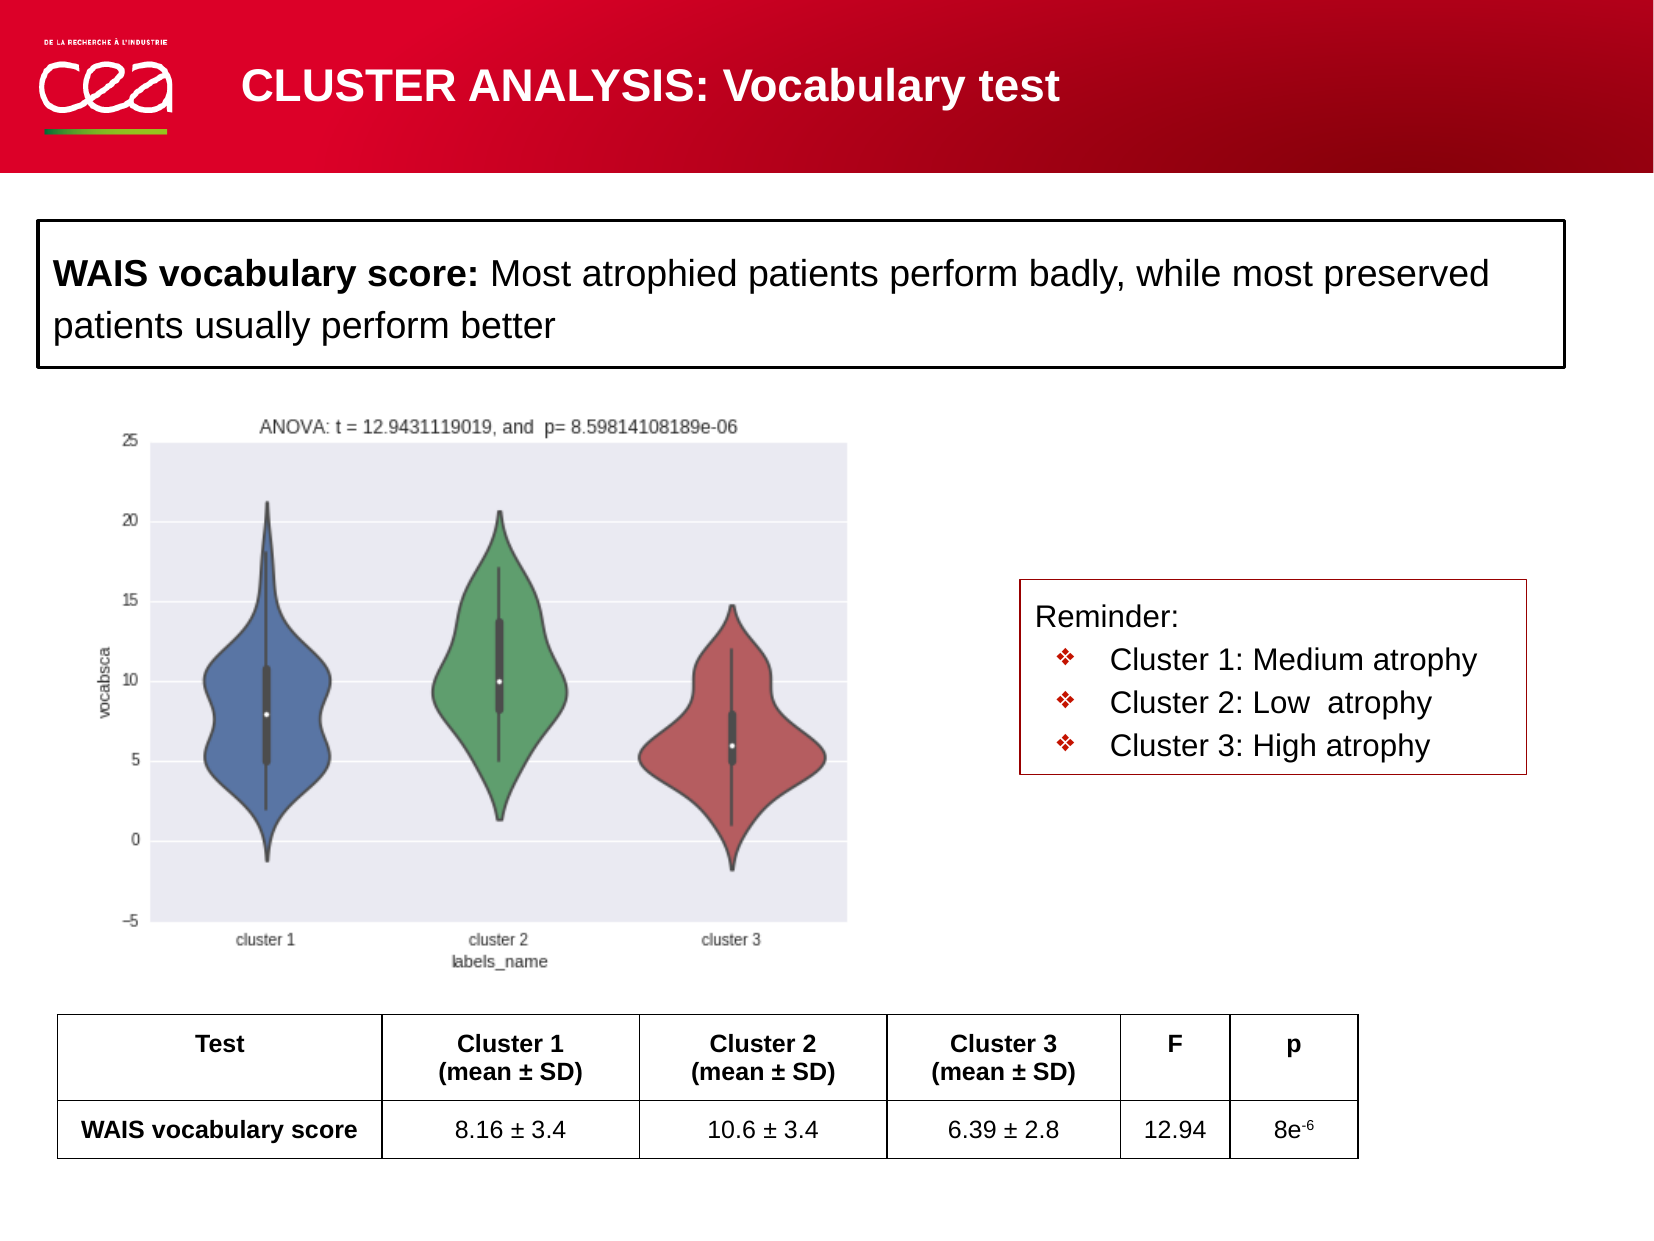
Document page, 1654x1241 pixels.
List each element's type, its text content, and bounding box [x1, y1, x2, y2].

table_cell 8e-6 [1231, 1101, 1357, 1158]
title CLUSTER ANALYSIS: Vocabulary test [240, 0, 1588, 165]
table_header Cluster 3 (mean ± SD) [888, 1015, 1120, 1100]
table_cell 12.94 [1121, 1101, 1229, 1158]
picture [37, 379, 939, 999]
text_box Reminder: Cluster 1: Medium atrophy Cluster 2: Low atrophy Cluster 3: High atrophy [1019, 579, 1527, 775]
table_header p [1231, 1015, 1357, 1100]
table_cell 6.39 ± 2.8 [888, 1101, 1120, 1158]
table_cell WAIS vocabulary score [58, 1101, 381, 1158]
table_header Test [58, 1015, 381, 1100]
table_header F [1121, 1015, 1229, 1100]
table_cell 8.16 ± 3.4 [383, 1101, 639, 1158]
table_cell 10.6 ± 3.4 [640, 1101, 886, 1158]
text_box WAIS vocabulary score: Most atrophied patients perform badly, while most preserved patients usually perform better [37, 220, 1565, 368]
picture [0, 0, 1654, 173]
table_header Cluster 1 (mean ± SD) [383, 1015, 639, 1100]
table_header Cluster 2 (mean ± SD) [640, 1015, 886, 1100]
